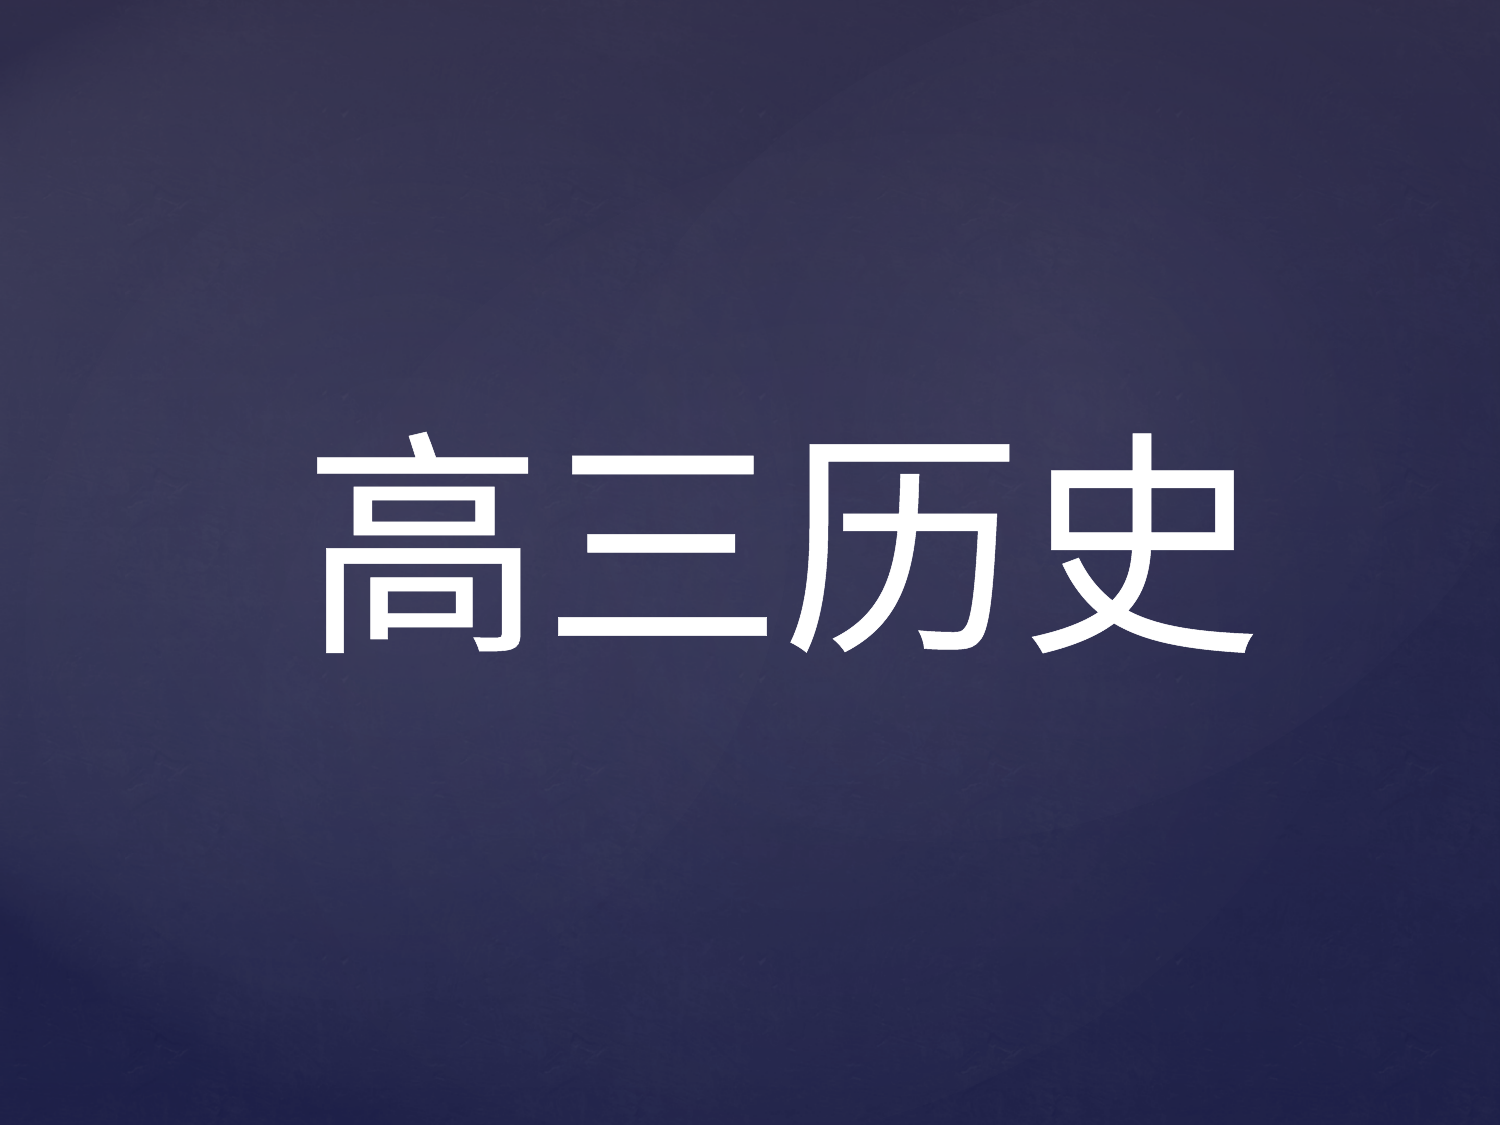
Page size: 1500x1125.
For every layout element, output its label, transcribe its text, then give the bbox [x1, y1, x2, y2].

text_box 高三历史 [288, 386, 1277, 690]
